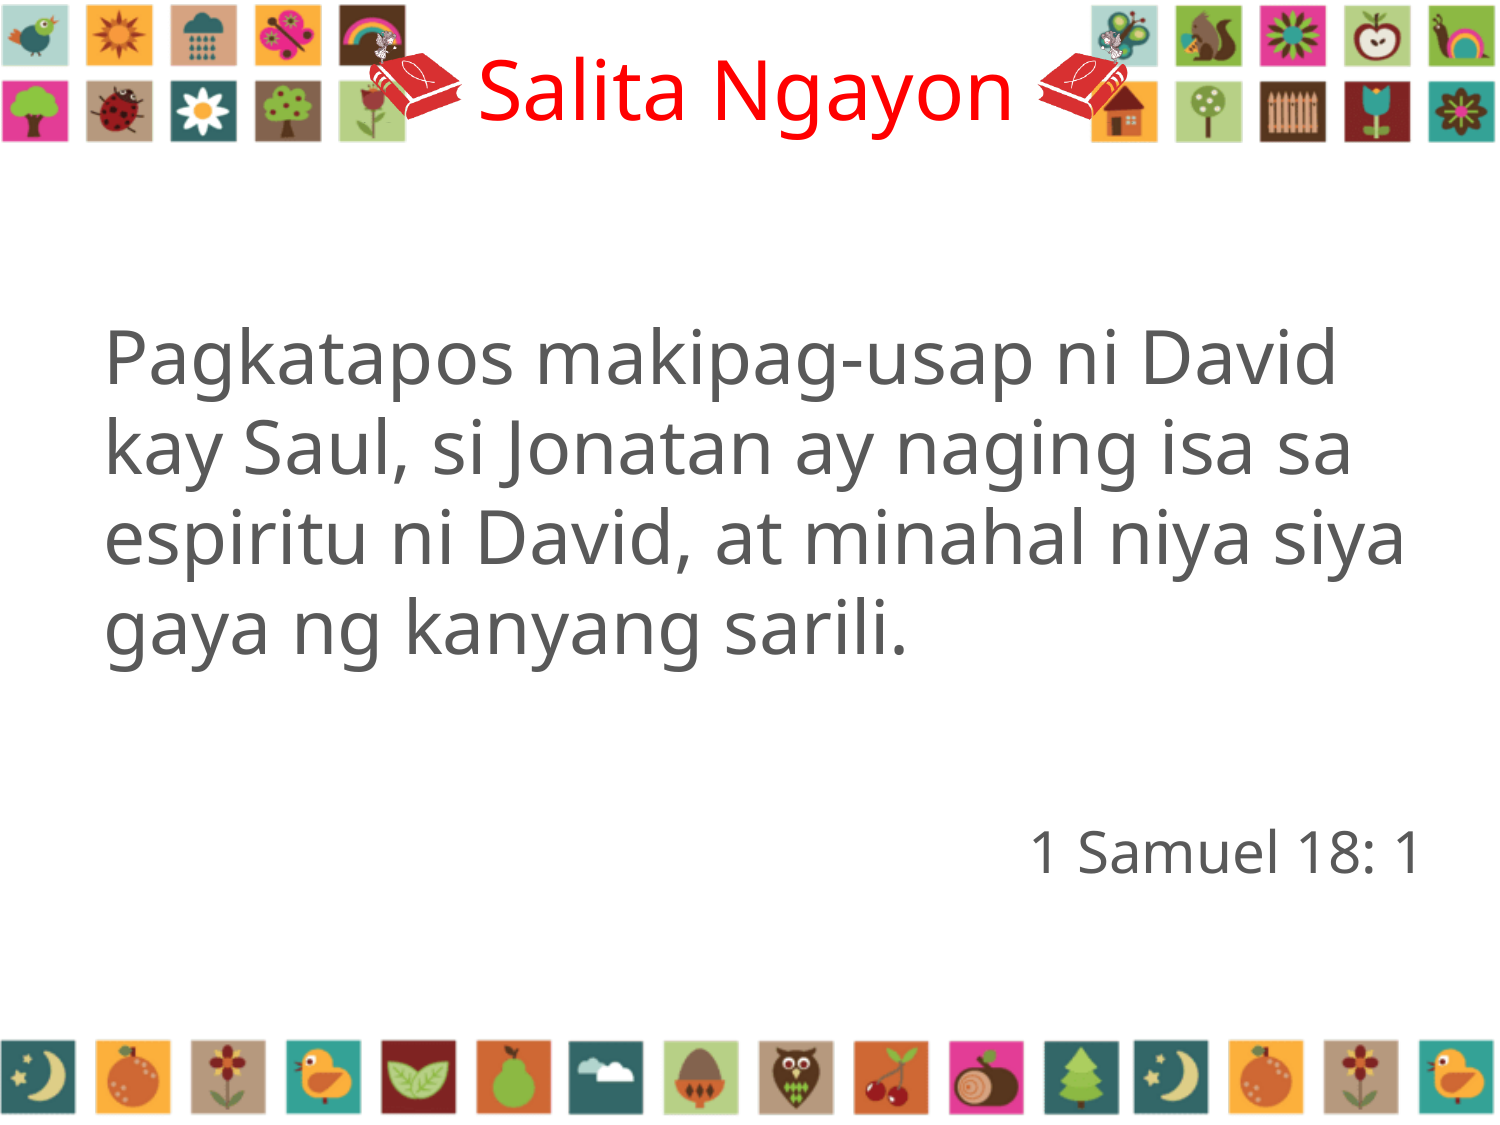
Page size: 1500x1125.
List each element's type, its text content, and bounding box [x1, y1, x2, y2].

text_box 1 Samuel 18: 1 [808, 807, 1441, 893]
text_box Pagkatapos makipag-usap ni David kay Saul, si Jonatan ay naging isa sa espiritu ni David, at minahal niya siya gaya ng kanyang sarili. [88, 302, 1436, 678]
text_box Salita Ngayon [425, 30, 1078, 145]
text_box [0, 1028, 1500, 1118]
picture [0, 3, 494, 150]
picture [1006, 3, 1500, 150]
